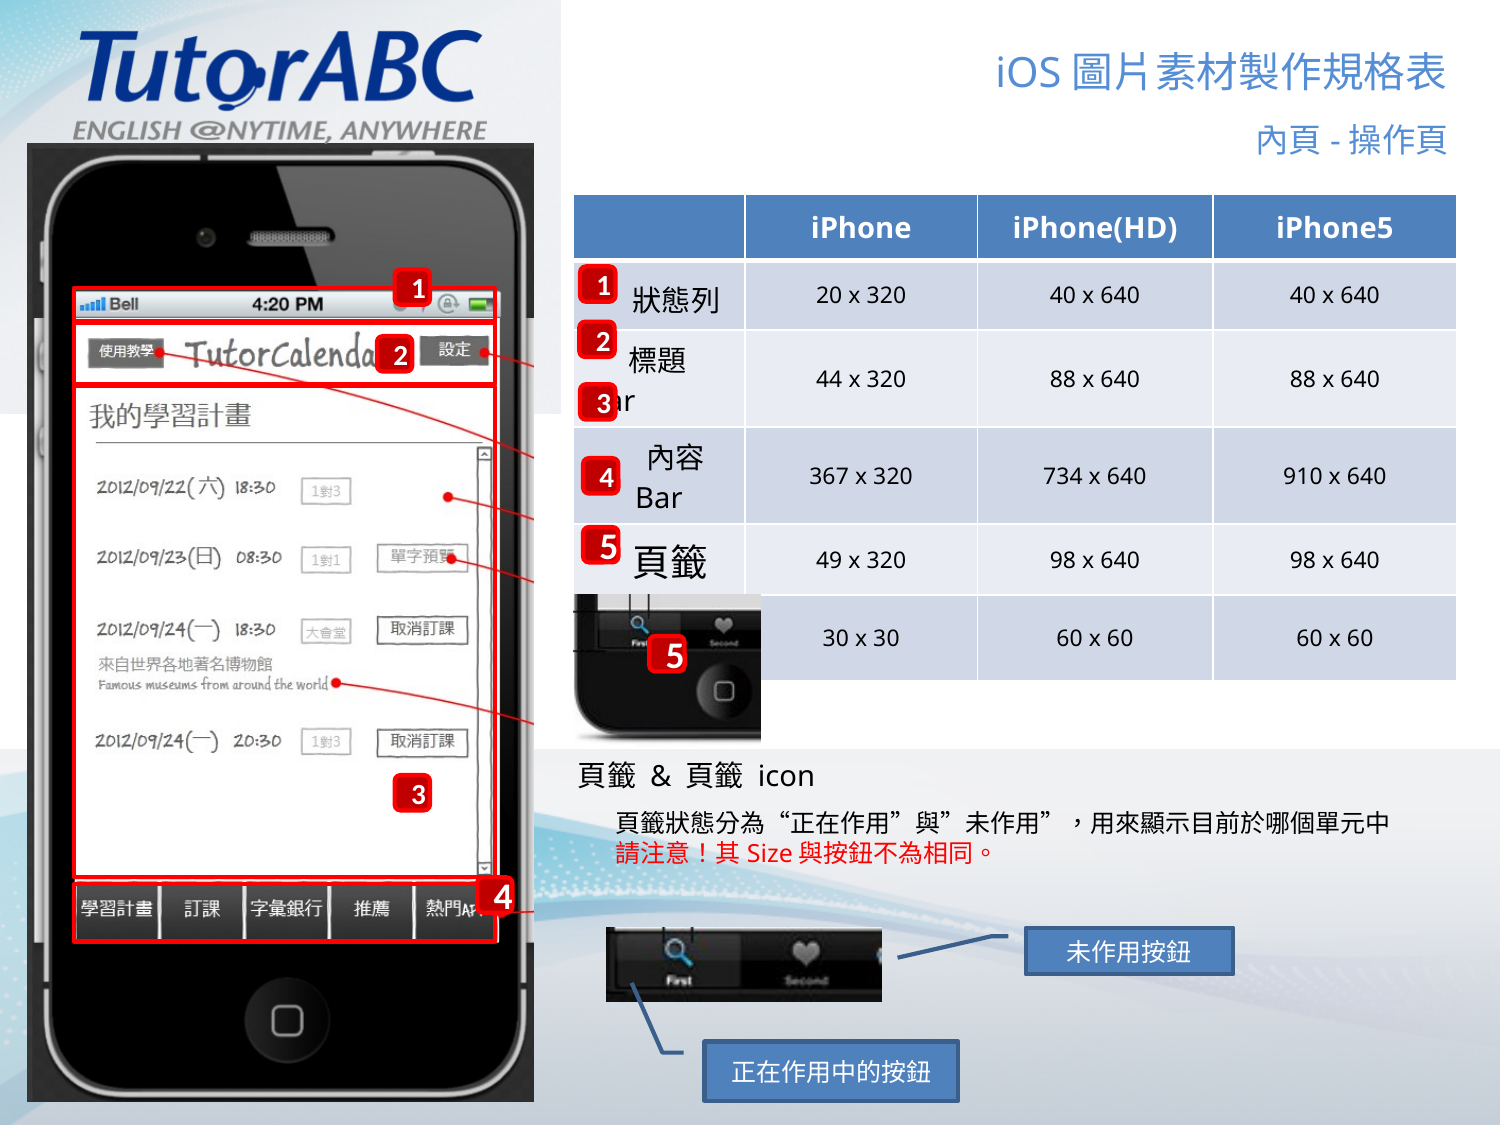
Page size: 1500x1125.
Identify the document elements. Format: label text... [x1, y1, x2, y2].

table_cell 頁籤 [574, 525, 744, 593]
table_header iPhone(HD) [978, 195, 1212, 258]
table_header iPhone5 [1214, 195, 1456, 258]
table_cell 60 x 60 [1214, 596, 1456, 680]
text_box iOS圖片素材製作規格表 [980, 38, 1463, 104]
table_cell 98 x 640 [1214, 525, 1456, 594]
table_header iPhone [746, 195, 977, 258]
picture [0, 0, 1500, 1125]
table_cell 734 x 640 [978, 428, 1212, 523]
table_cell 88 x 640 [978, 331, 1212, 426]
table_cell 98 x 640 [978, 525, 1212, 594]
table_cell 30 x 30 [763, 596, 977, 680]
text_box 5 [580, 524, 621, 565]
table_cell 內容Bar [574, 428, 744, 523]
text_box 4 [580, 455, 621, 496]
table_cell 狀態列 [574, 263, 744, 329]
table_header [574, 195, 744, 258]
text_box 內頁-操作頁 [1240, 111, 1464, 167]
table_cell 88 x 640 [1214, 331, 1456, 426]
table_cell 910 x 640 [1214, 428, 1456, 523]
text_box 2 [577, 319, 617, 360]
table_cell 20 x 320 [746, 263, 977, 329]
table_cell 40 x 640 [978, 263, 1212, 329]
table_cell 49 x 320 [746, 525, 977, 594]
text_box 1 [577, 264, 618, 304]
table_cell 標題Bar [574, 331, 744, 426]
text_box 3 [577, 382, 618, 422]
table_cell 60 x 60 [978, 596, 1212, 680]
table_cell 40 x 640 [1214, 263, 1456, 329]
table_cell 44 x 320 [746, 331, 977, 426]
table_cell 367 x 320 [746, 428, 977, 523]
